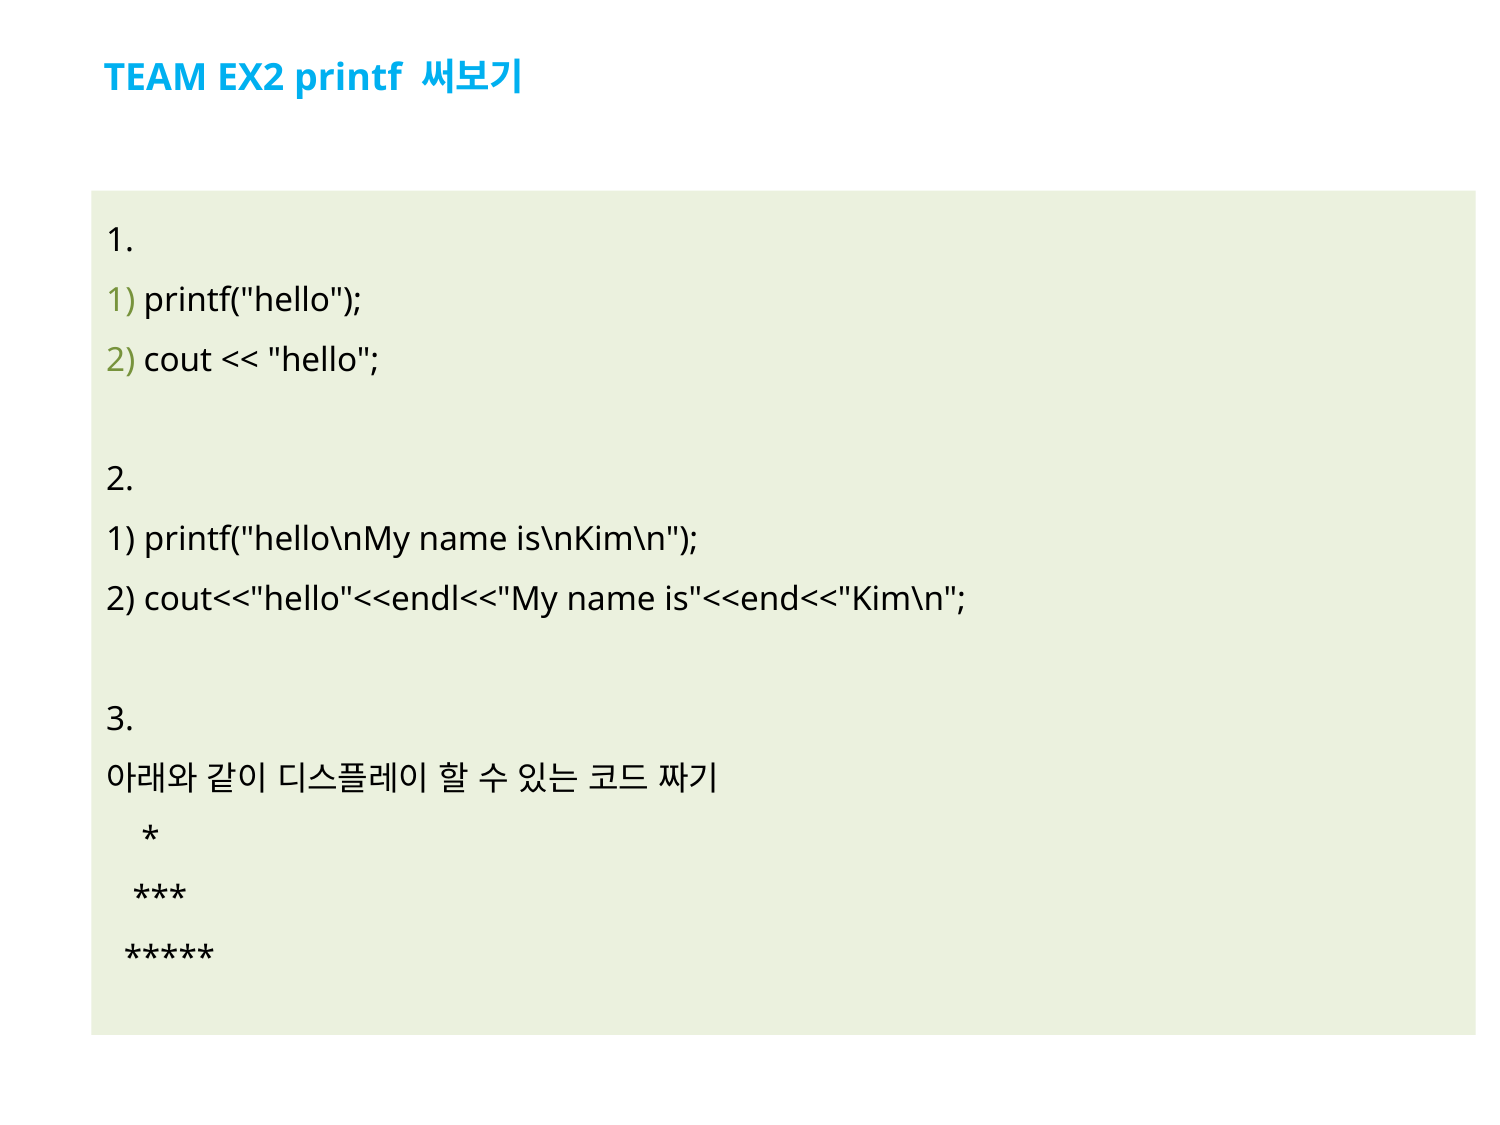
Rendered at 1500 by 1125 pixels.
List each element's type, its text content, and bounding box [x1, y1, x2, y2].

title TEAM EX2 printf 써보기 [88, 30, 1330, 121]
list 1. printf("hello"); cout << "hello"; 2. 1) printf("hello\nMy name is\nKim\n"); 2) cout<<"hello"<<endl<<"My name is"<<end<<"Kim\n"; 3. 아래와 같이 디스플레이 할 수 있는 코드 짜기 * *** ***** [91, 190, 1476, 1036]
